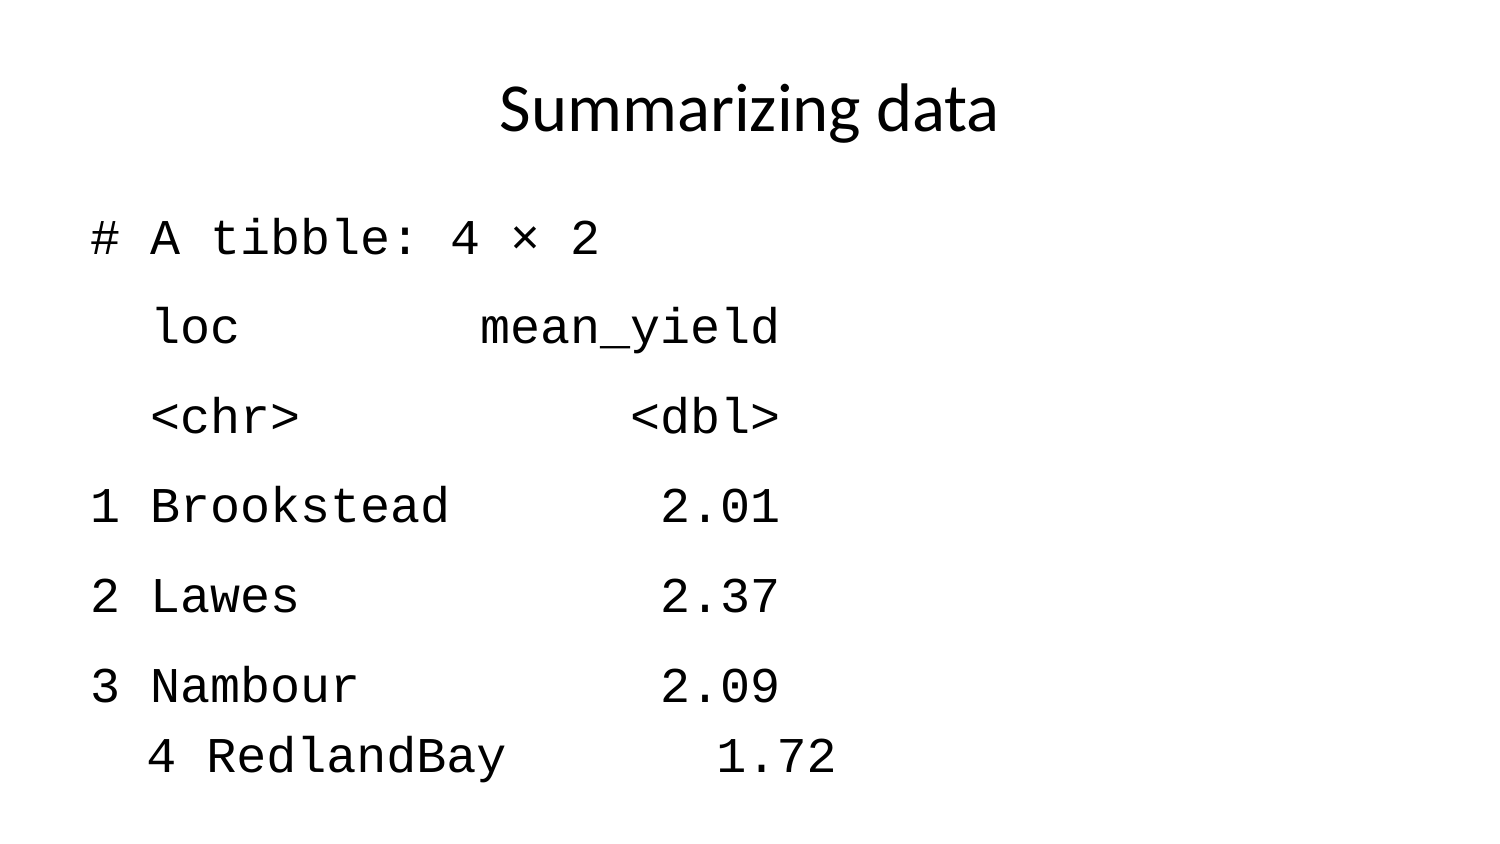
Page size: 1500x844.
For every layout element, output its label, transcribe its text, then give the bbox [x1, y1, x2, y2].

title Summarizing data [75, 33, 1425, 175]
list # A tibble: 4 × 2 loc mean_yield <chr> <dbl> 1 Brookstead 2.01 2 Lawes 2.37 3 Nambour 2.09 4 RedlandBay 1.72 [75, 196, 1425, 754]
